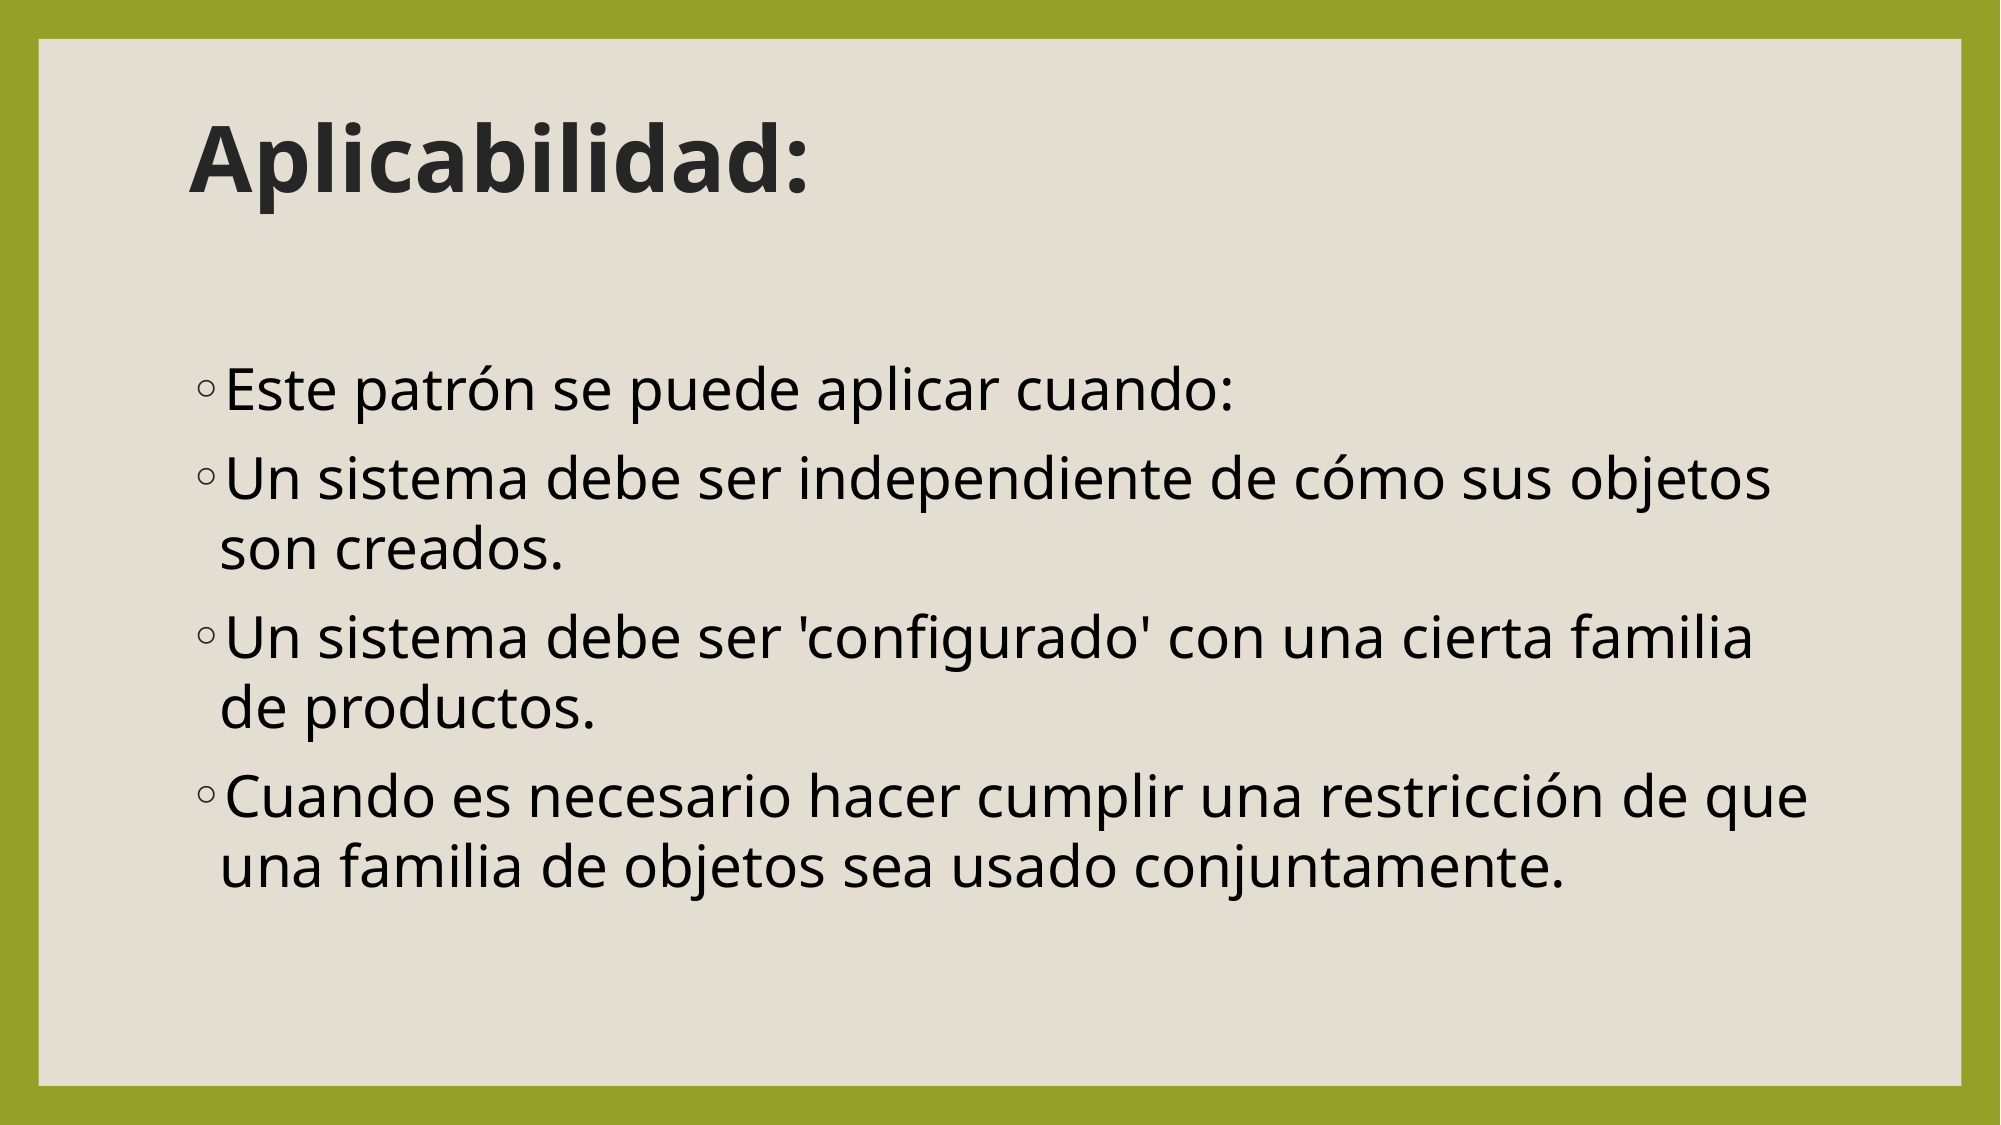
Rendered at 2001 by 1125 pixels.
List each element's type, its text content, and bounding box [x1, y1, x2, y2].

title Aplicabilidad: [174, 105, 1825, 331]
list Este patrón se puede aplicar cuando: Un sistema debe ser independiente de cómo sus objetos son creados. Un sistema debe ser 'configurado' con una cierta familia de productos. Cuando es necesario hacer cumplir una restricción de que una familia de objetos sea usado conjuntamente. [174, 345, 1825, 990]
